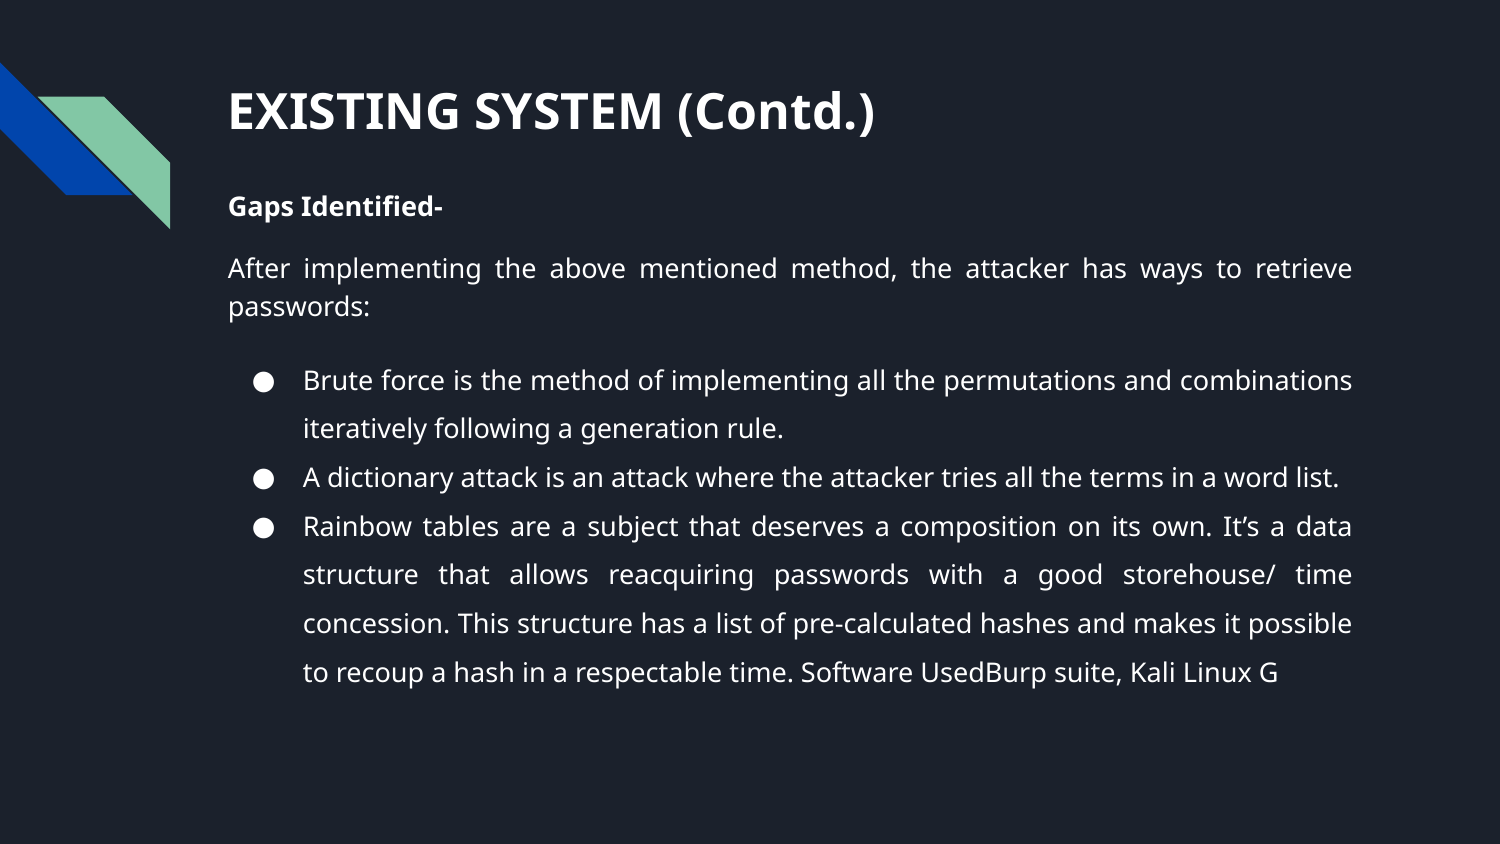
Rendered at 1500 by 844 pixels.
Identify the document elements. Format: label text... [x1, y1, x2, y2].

list Gaps Identified- After implementing the above mentioned method, the attacker has ways to retrieve passwords: Brute force is the method of implementing all the permutations and combinations iteratively following a generation rule. A dictionary attack is an attack where the attacker tries all the terms in a word list. Rainbow tables are a subject that deserves a composition on its own. It’s a data structure that allows reacquiring passwords with a good storehouse/ time concession. This structure has a list of pre-calculated hashes and makes it possible to recoup a hash in a respectable time. Software UsedBurp suite, Kali Linux G [212, 169, 1368, 703]
title EXISTING SYSTEM (Contd.) [212, 64, 1368, 169]
